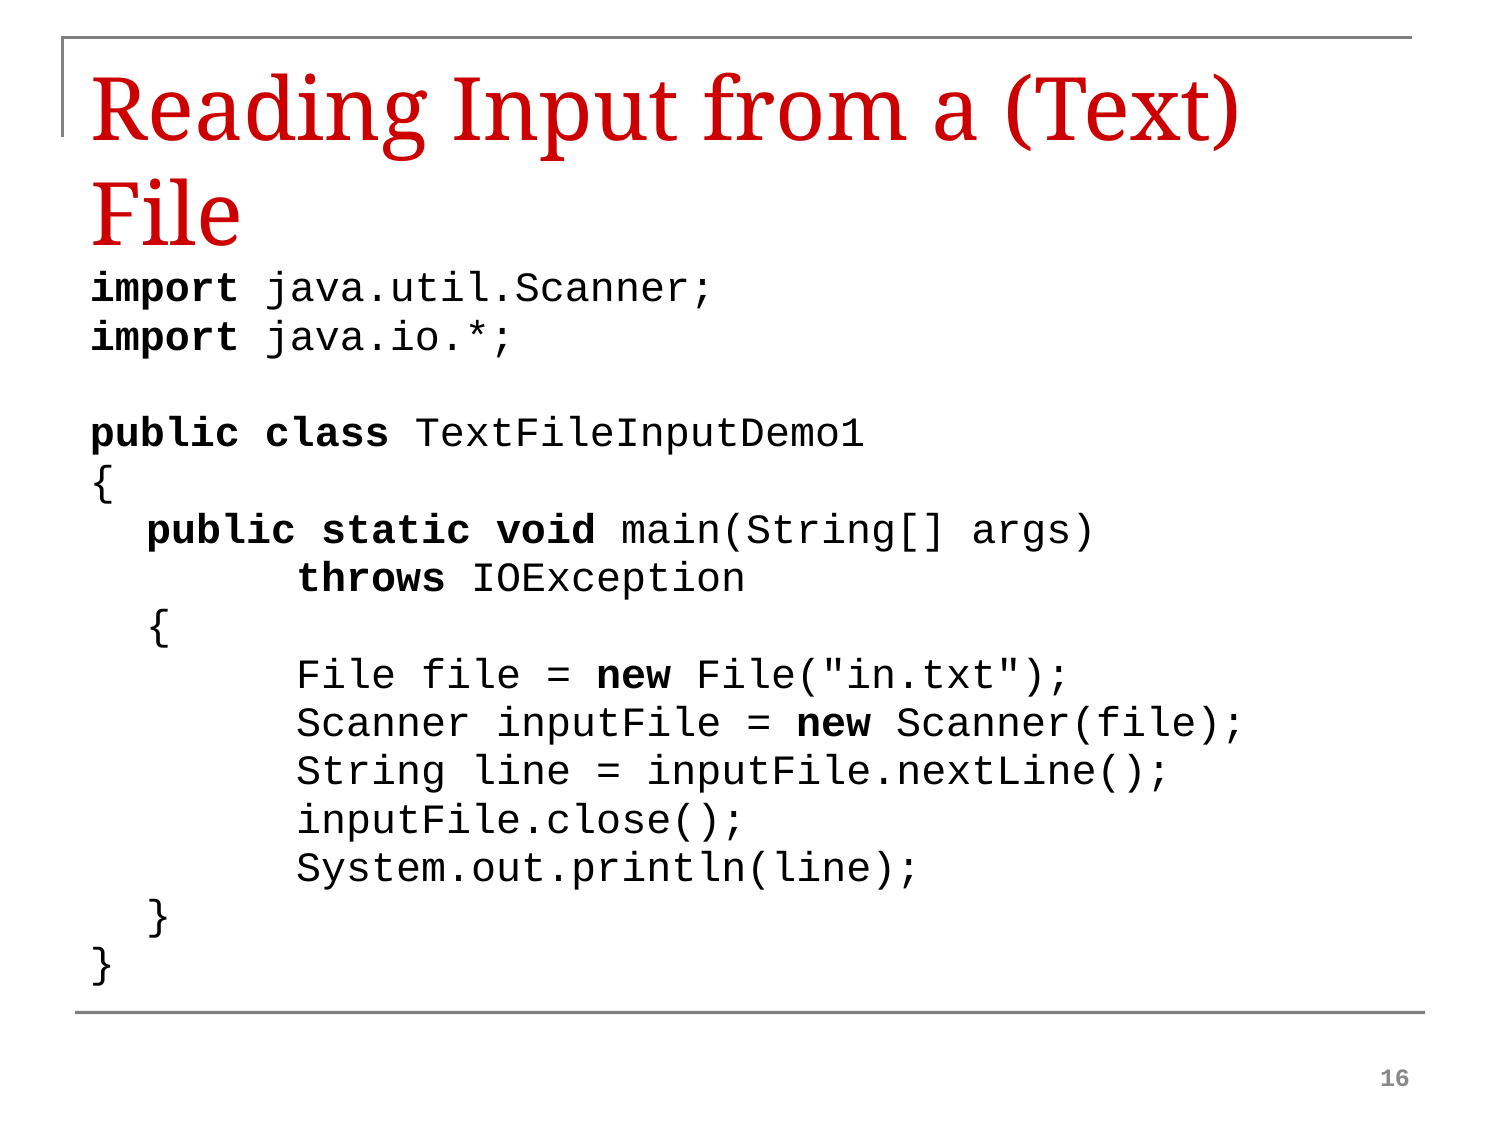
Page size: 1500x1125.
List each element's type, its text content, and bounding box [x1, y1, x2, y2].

list import java.util.Scanner; import java.io.*; public class TextFileInputDemo1 { public static void main(String[] args) throws IOException { File file = new File("in.txt"); Scanner inputFile = new Scanner(file); String line = inputFile.nextLine(); inputFile.close(); System.out.println(line); } } [74, 261, 1463, 1001]
slide_number 16 [1074, 1023, 1426, 1100]
title Reading Input from a (Text) File [74, 45, 1426, 233]
